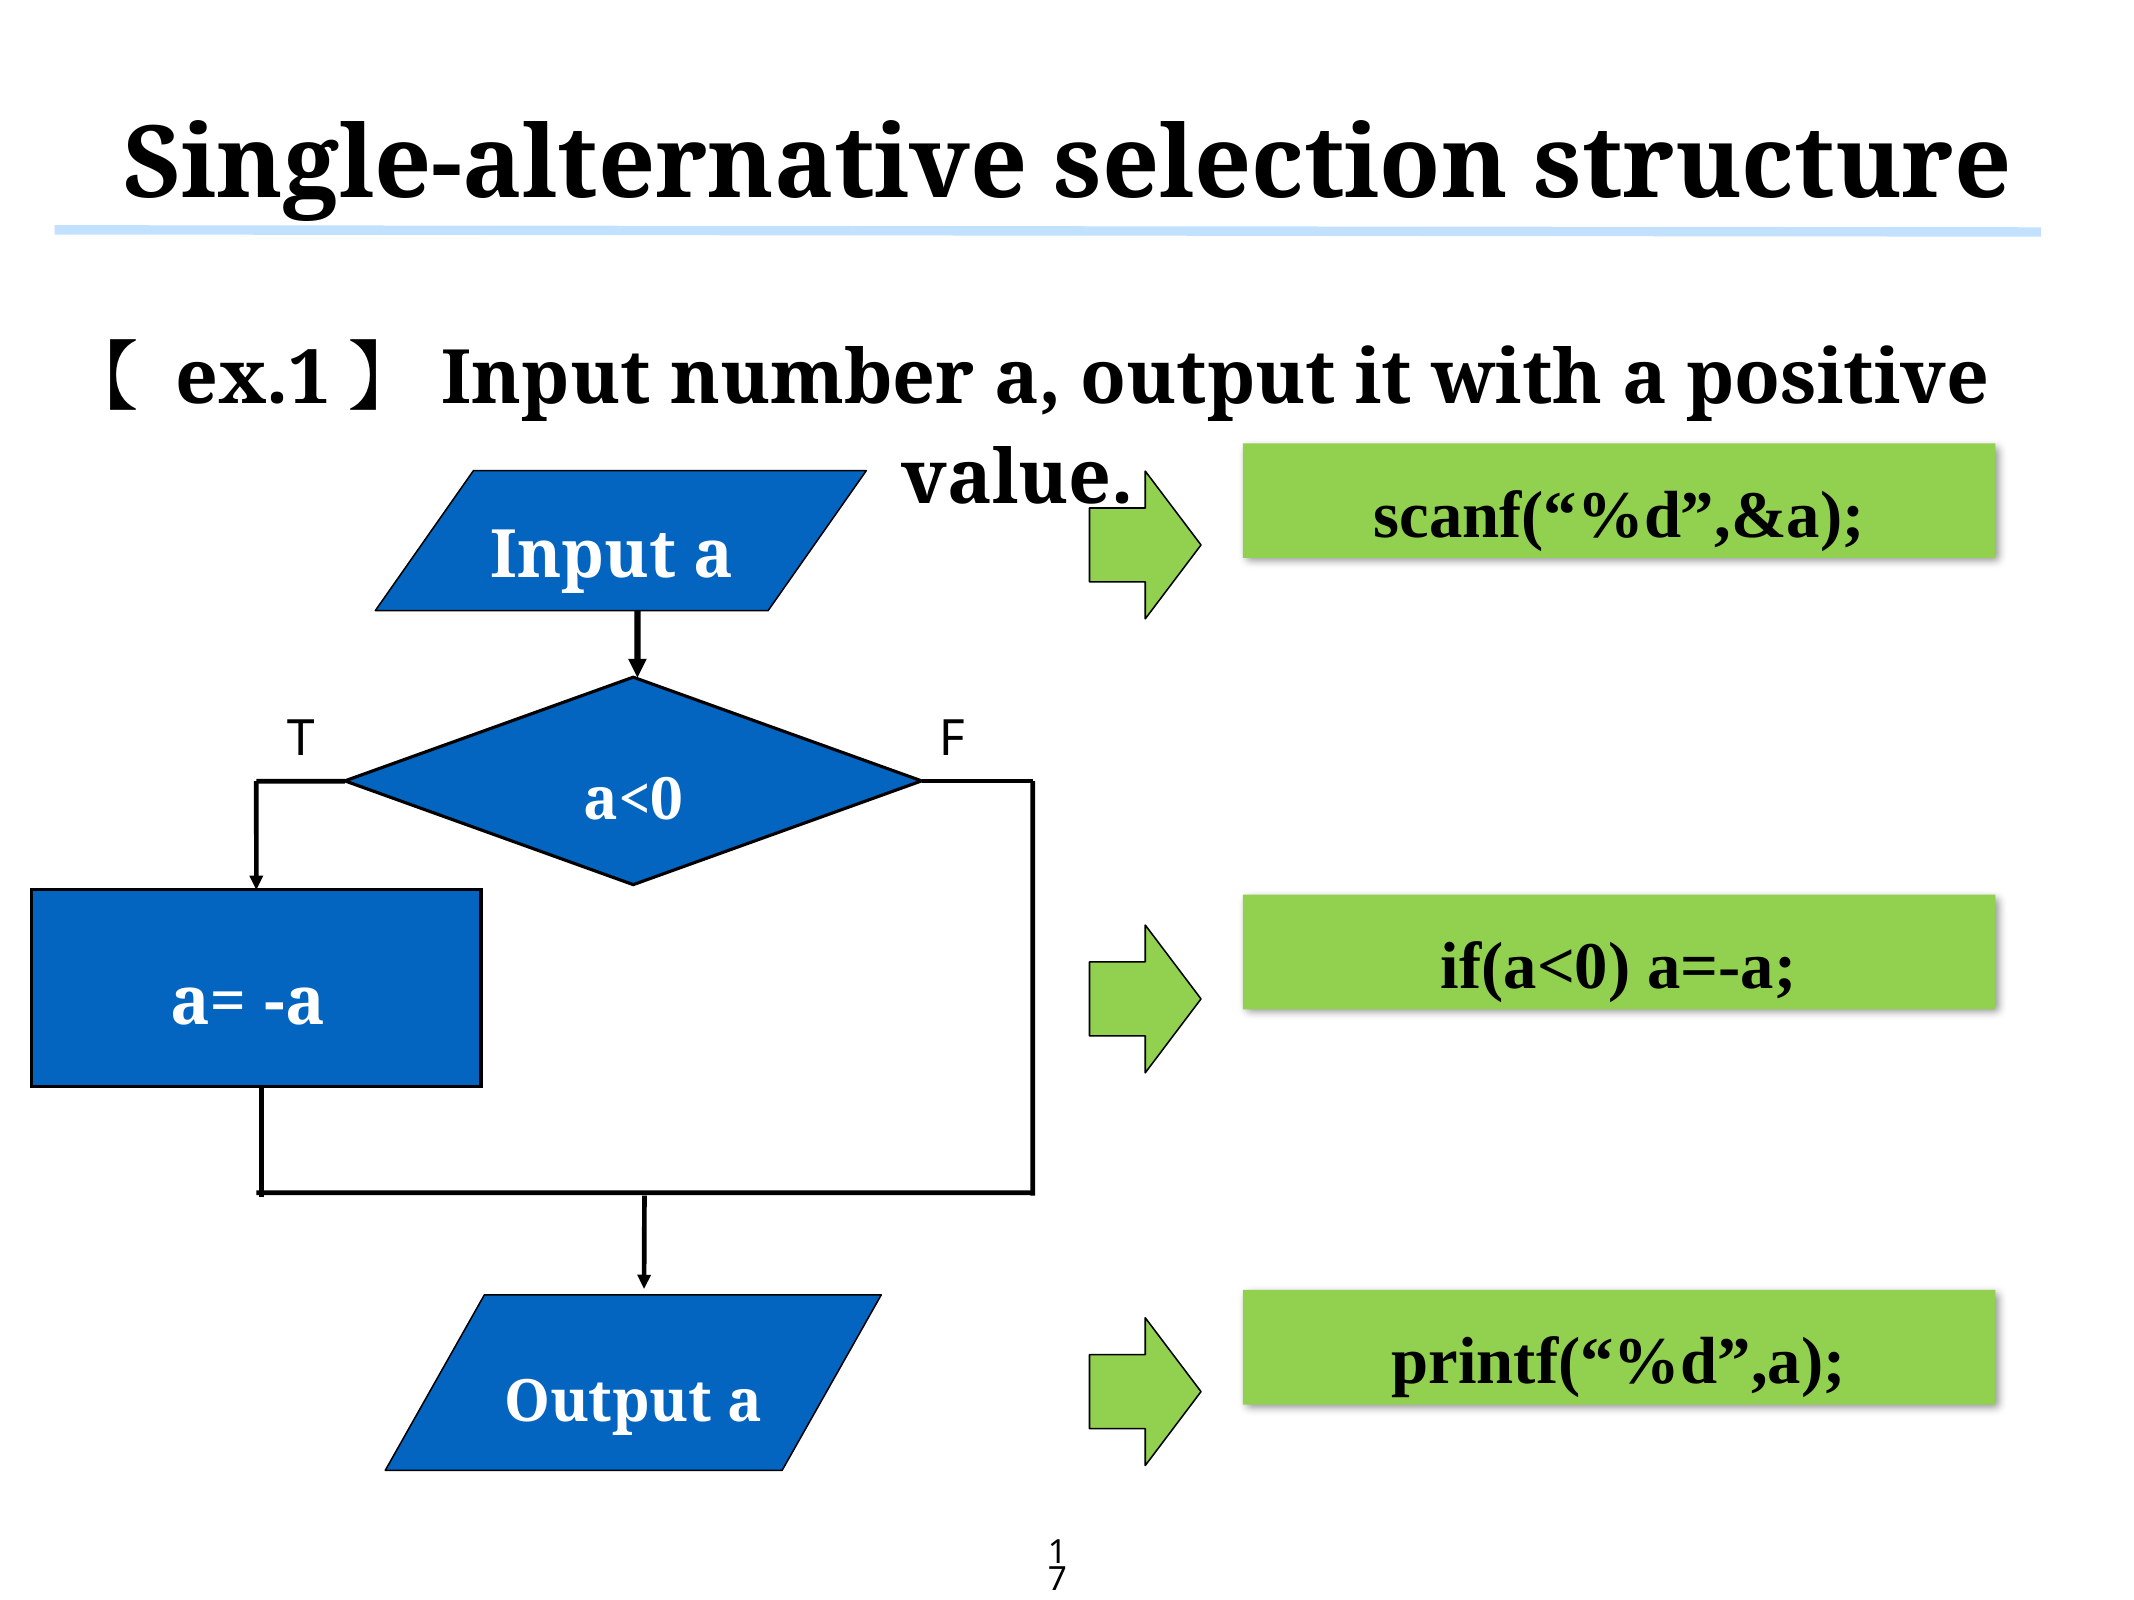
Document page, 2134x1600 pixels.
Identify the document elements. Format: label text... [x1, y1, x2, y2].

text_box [1089, 894, 1996, 1074]
text_box 【 ex.1】Input number a, output it with a positive value. [2, 310, 2053, 526]
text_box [1089, 1289, 1996, 1466]
text_box Output a [385, 1294, 882, 1471]
text_box Input a [413, 470, 867, 556]
title Single-alternative selection structure [1, 7, 2134, 228]
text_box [1089, 443, 1996, 620]
slide_number 17 [1041, 1528, 1091, 1582]
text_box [31, 563, 1042, 1289]
